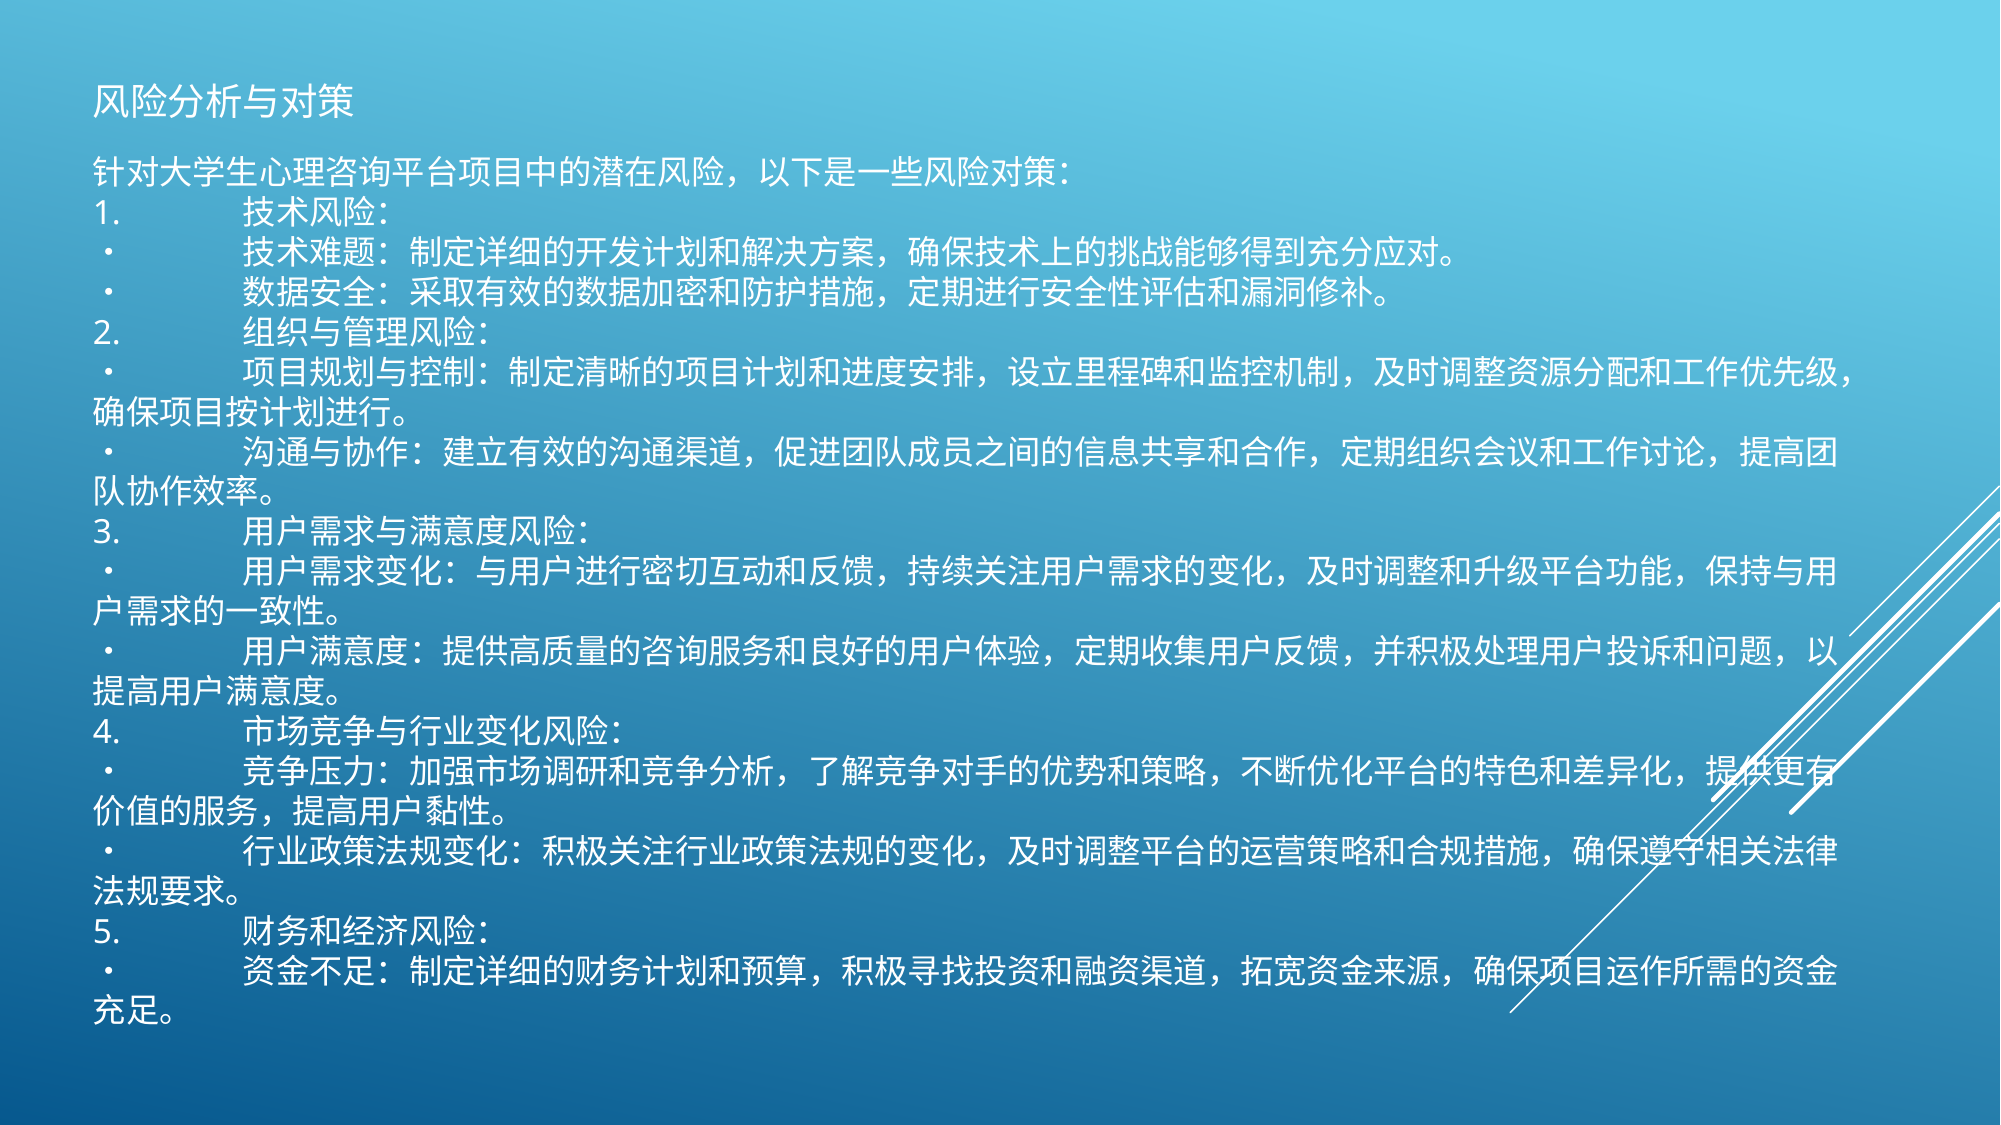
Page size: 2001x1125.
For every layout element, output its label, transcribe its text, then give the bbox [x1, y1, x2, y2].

text_box 风险分析与对策 [78, 70, 1851, 131]
text_box 针对大学生心理咨询平台项目中的潜在风险，以下是一些风险对策： 1. 技术风险： • 技术难题：制定详细的开发计划和解决方案，确保技术上的挑战能够得到充分应对。 • 数据安全：采取有效的数据加密和防护措施，定期进行安全性评估和漏洞修补。 2. 组织与管理风险： • 项目规划与控制：制定清晰的项目计划和进度安排，设立里程碑和监控机制，及时调整资源分配和工作优先级，确保项目按计划进行。 • 沟通与协作：建立有效的沟通渠道，促进团队成员之间的信息共享和合作，定期组织会议和工作讨论，提高团队协作效率。 3. 用户需求与满意度风险： • 用户需求变化：与用户进行密切互动和反馈，持续关注用户需求的变化，及时调整和升级平台功能，保持与用户需求的一致性。 • 用户满意度：提供高质量的咨询服务和良好的用户体验，定期收集用户反馈，并积极处理用户投诉和问题，以提高用户满意度。 4. 市场竞争与行业变化风险： • 竞争压力：加强市场调研和竞争分析，了解竞争对手的优势和策略，不断优化平台的特色和差异化，提供更有价值的服务，提高用户黏性。 • 行业政策法规变化：积极关注行业政策法规的变化，及时调整平台的运营策略和合规措施，确保遵守相关法律法规要求。 5. 财务和经济风险： • 资金不足：制定详细的财务计划和预算，积极寻找投资和融资渠道，拓宽资金来源，确保项目运作所需的资金充足。 [78, 143, 1874, 1037]
